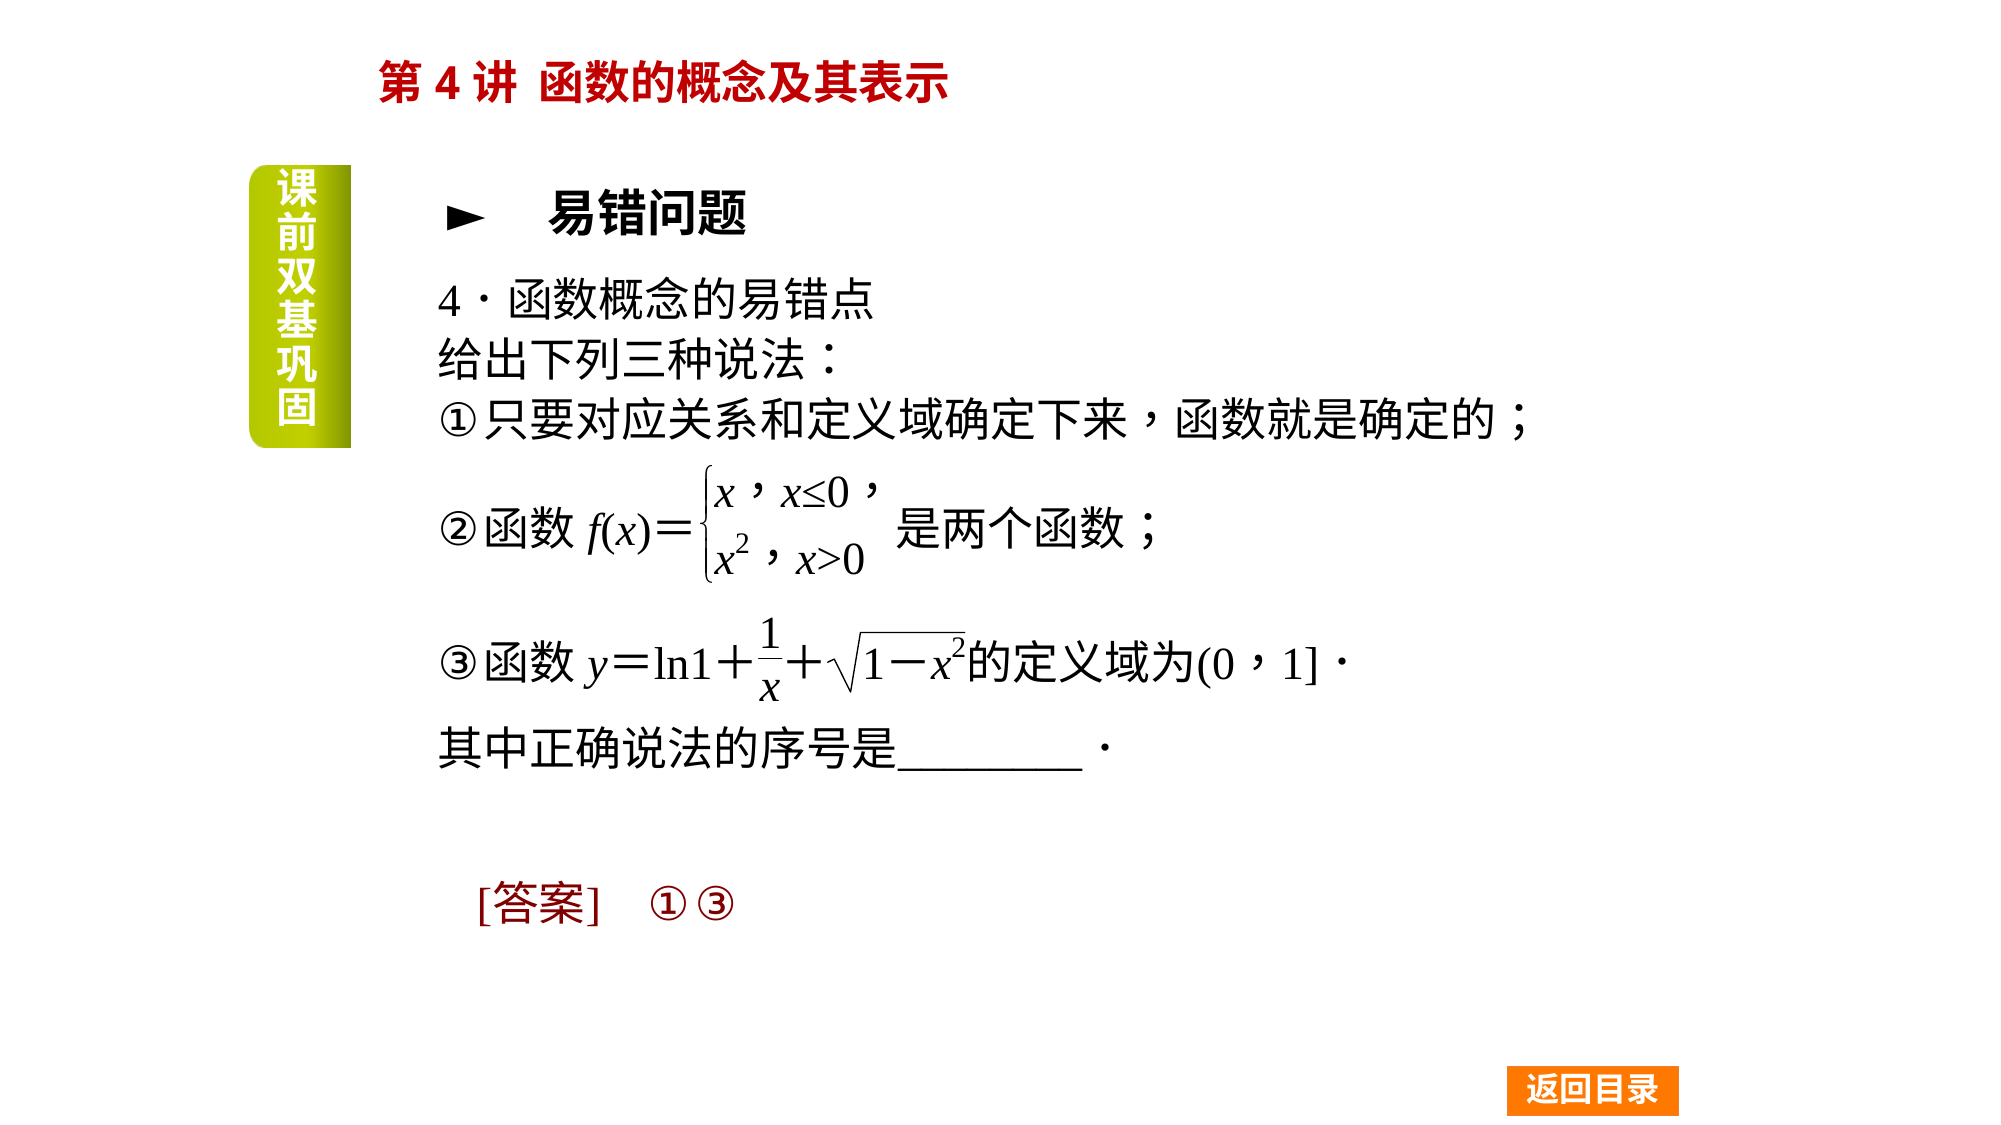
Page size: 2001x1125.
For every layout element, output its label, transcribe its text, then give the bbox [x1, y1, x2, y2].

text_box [249, 161, 351, 450]
text_box ► 易错问题 [421, 160, 1703, 263]
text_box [437, 270, 1642, 866]
text_box 第4讲 函数的概念及其表示 [362, 42, 1461, 121]
text_box 返回目录 [1507, 1066, 1679, 1116]
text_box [383, 874, 1540, 996]
